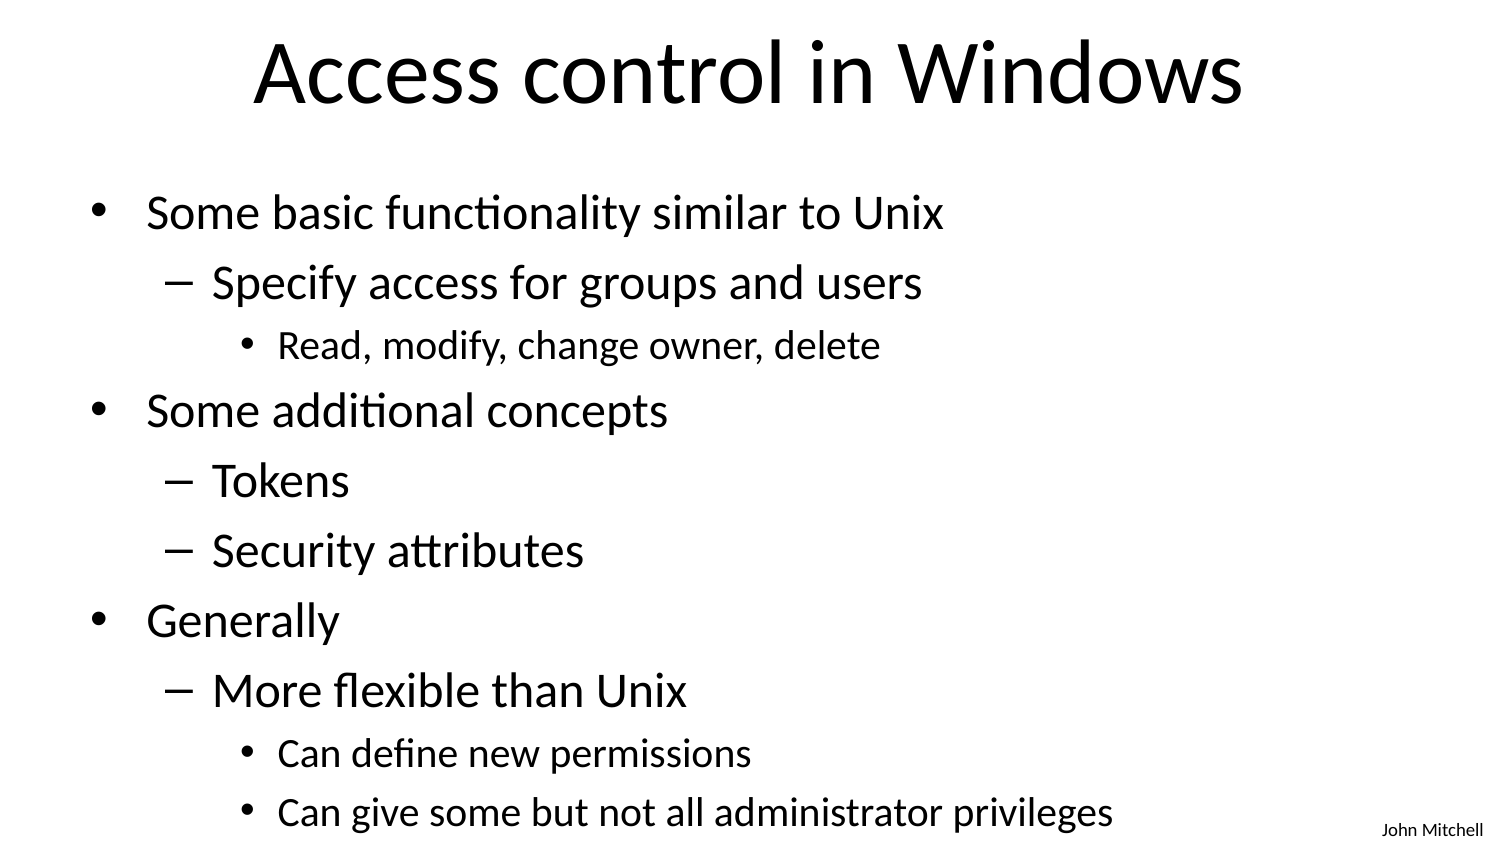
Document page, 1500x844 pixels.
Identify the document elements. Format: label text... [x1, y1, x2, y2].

title Access control in Windows [75, 0, 1425, 138]
list Some basic functionality similar to Unix Specify access for groups and users Read, modify, change owner, delete Some additional concepts Tokens Security attributes Generally More flexible than Unix Can define new permissions Can give some but not all administrator privileges [75, 171, 1425, 844]
